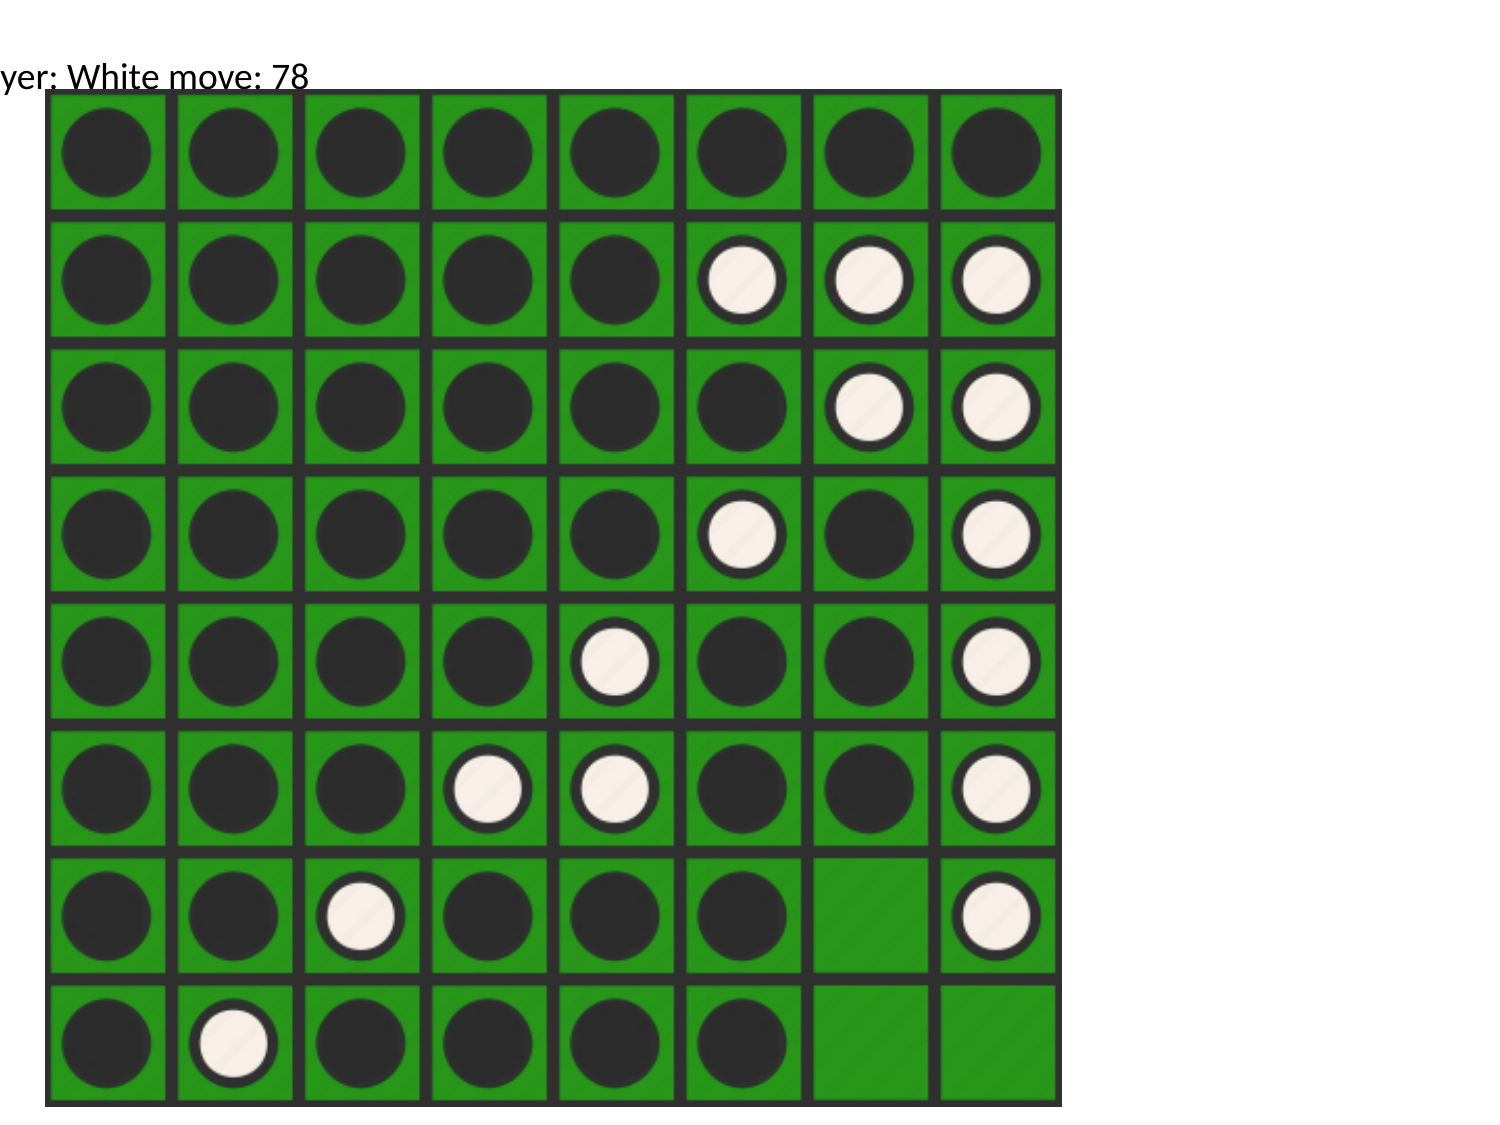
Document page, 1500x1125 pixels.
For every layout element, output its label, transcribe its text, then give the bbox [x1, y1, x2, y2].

text_box turn: 58 player: White move: 78 [0, 44, 325, 105]
picture [44, 89, 1062, 1107]
